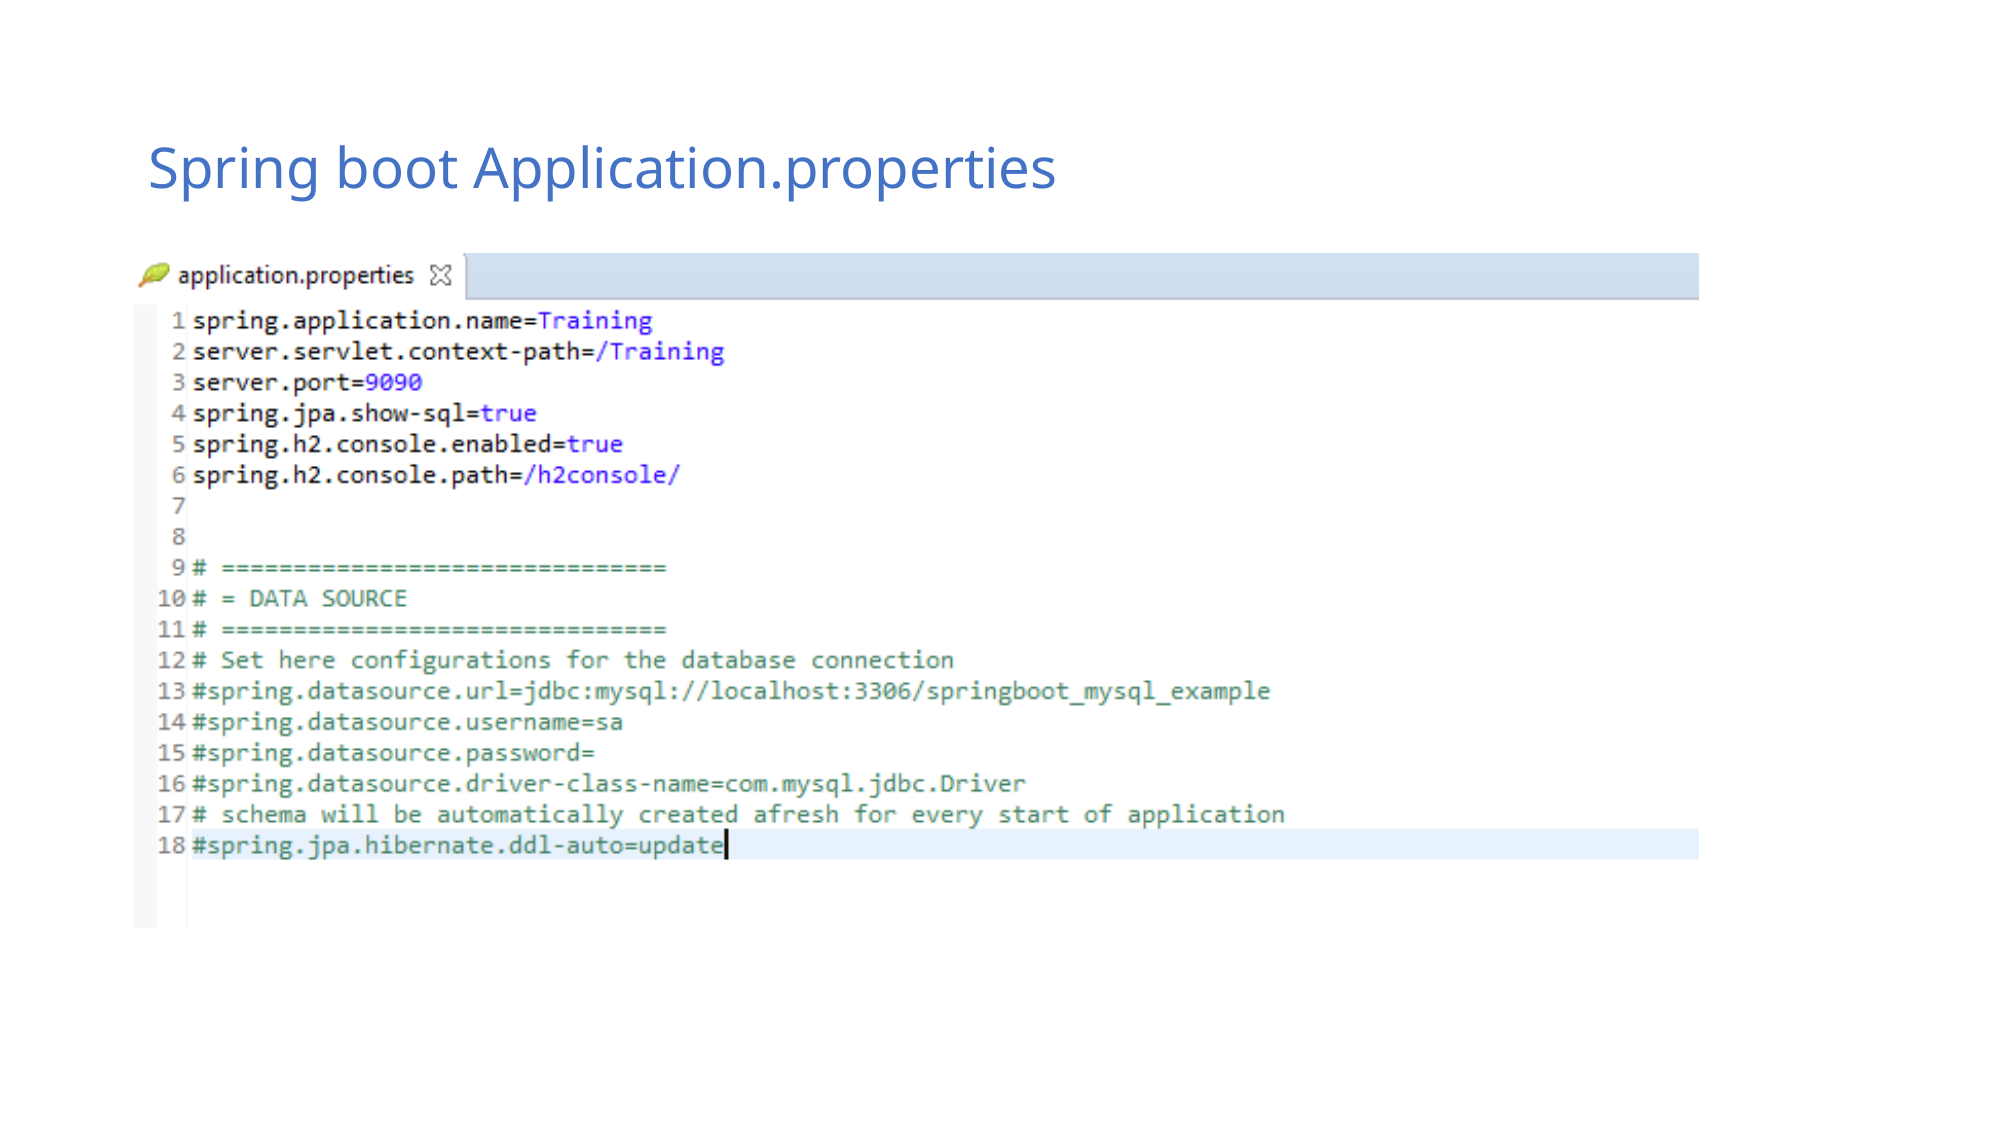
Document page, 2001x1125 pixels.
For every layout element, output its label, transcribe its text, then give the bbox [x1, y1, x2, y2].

text_box Spring boot Application.properties [133, 132, 1817, 311]
picture [133, 253, 1699, 928]
